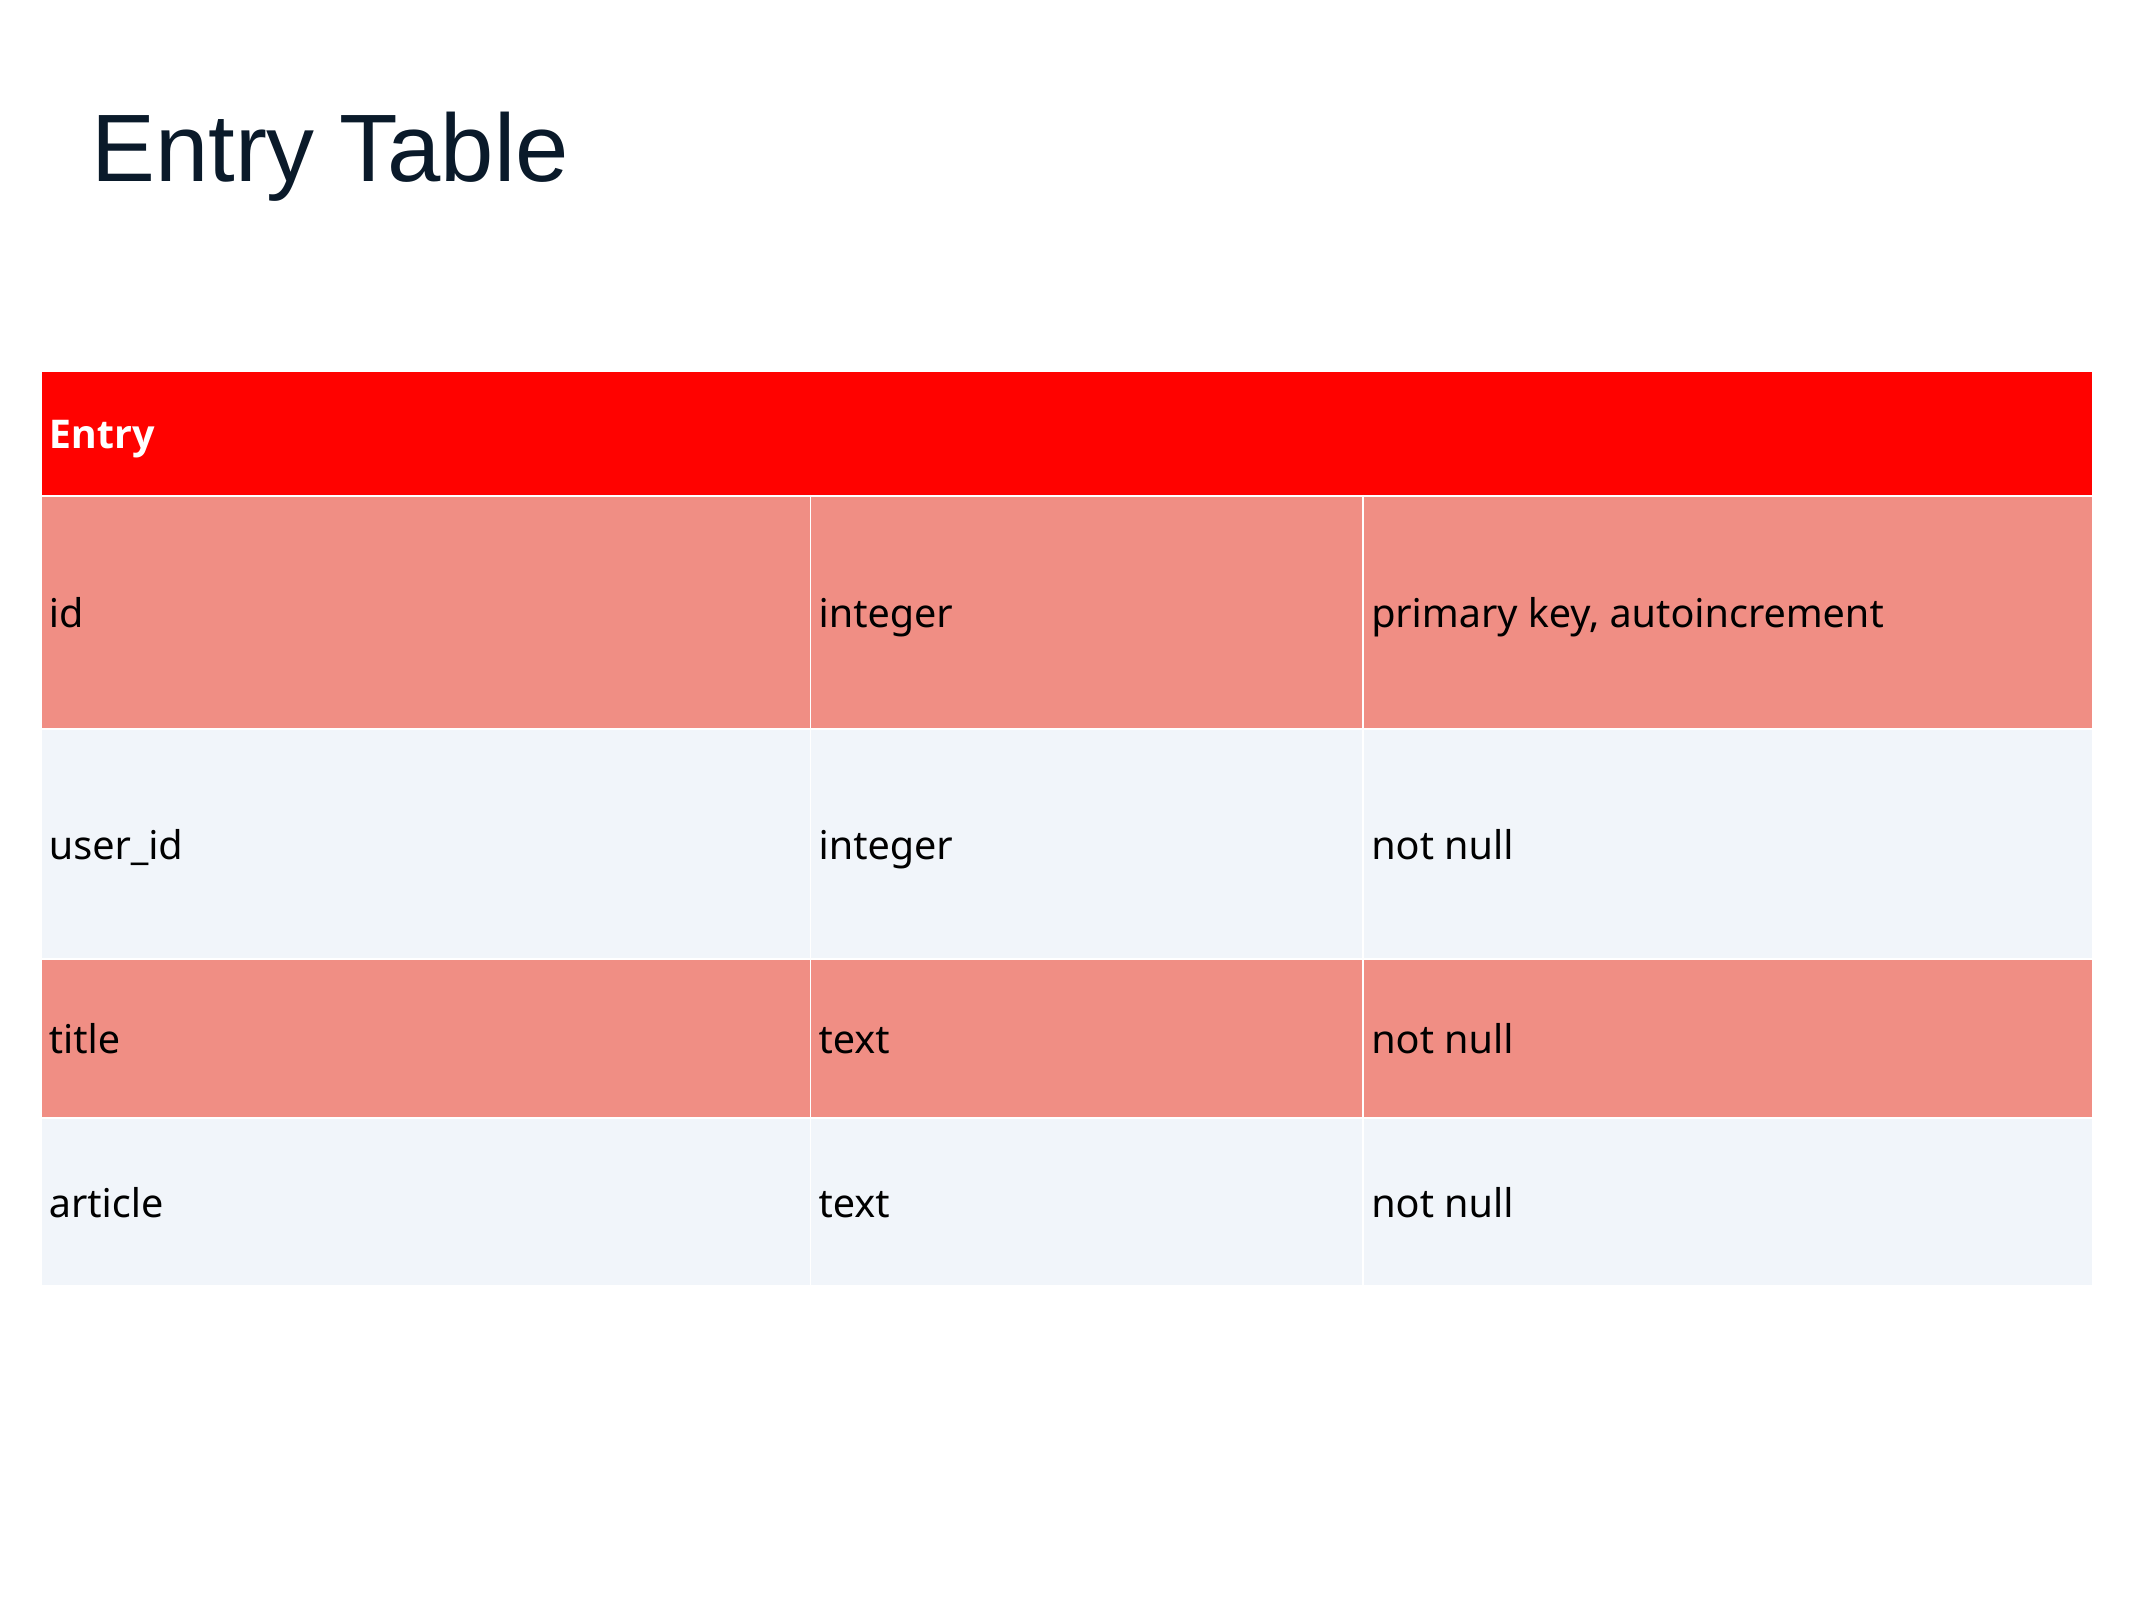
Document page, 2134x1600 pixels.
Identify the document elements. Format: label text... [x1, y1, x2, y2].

table_cell text [811, 1119, 1362, 1285]
title Entry Table [91, 0, 2043, 298]
table_cell article [42, 1119, 810, 1285]
table_cell not null [1364, 960, 2092, 1117]
table_cell not null [1364, 1119, 2092, 1285]
table_cell title [42, 960, 810, 1117]
table_cell integer [811, 497, 1362, 728]
table_cell primary key, autoincrement [1364, 497, 2092, 728]
table_header Entry [42, 372, 2092, 495]
table_cell user_id [42, 730, 810, 958]
table_cell id [42, 497, 810, 728]
table_cell text [811, 960, 1362, 1117]
table_cell integer [811, 730, 1362, 958]
table_cell not null [1364, 730, 2092, 958]
